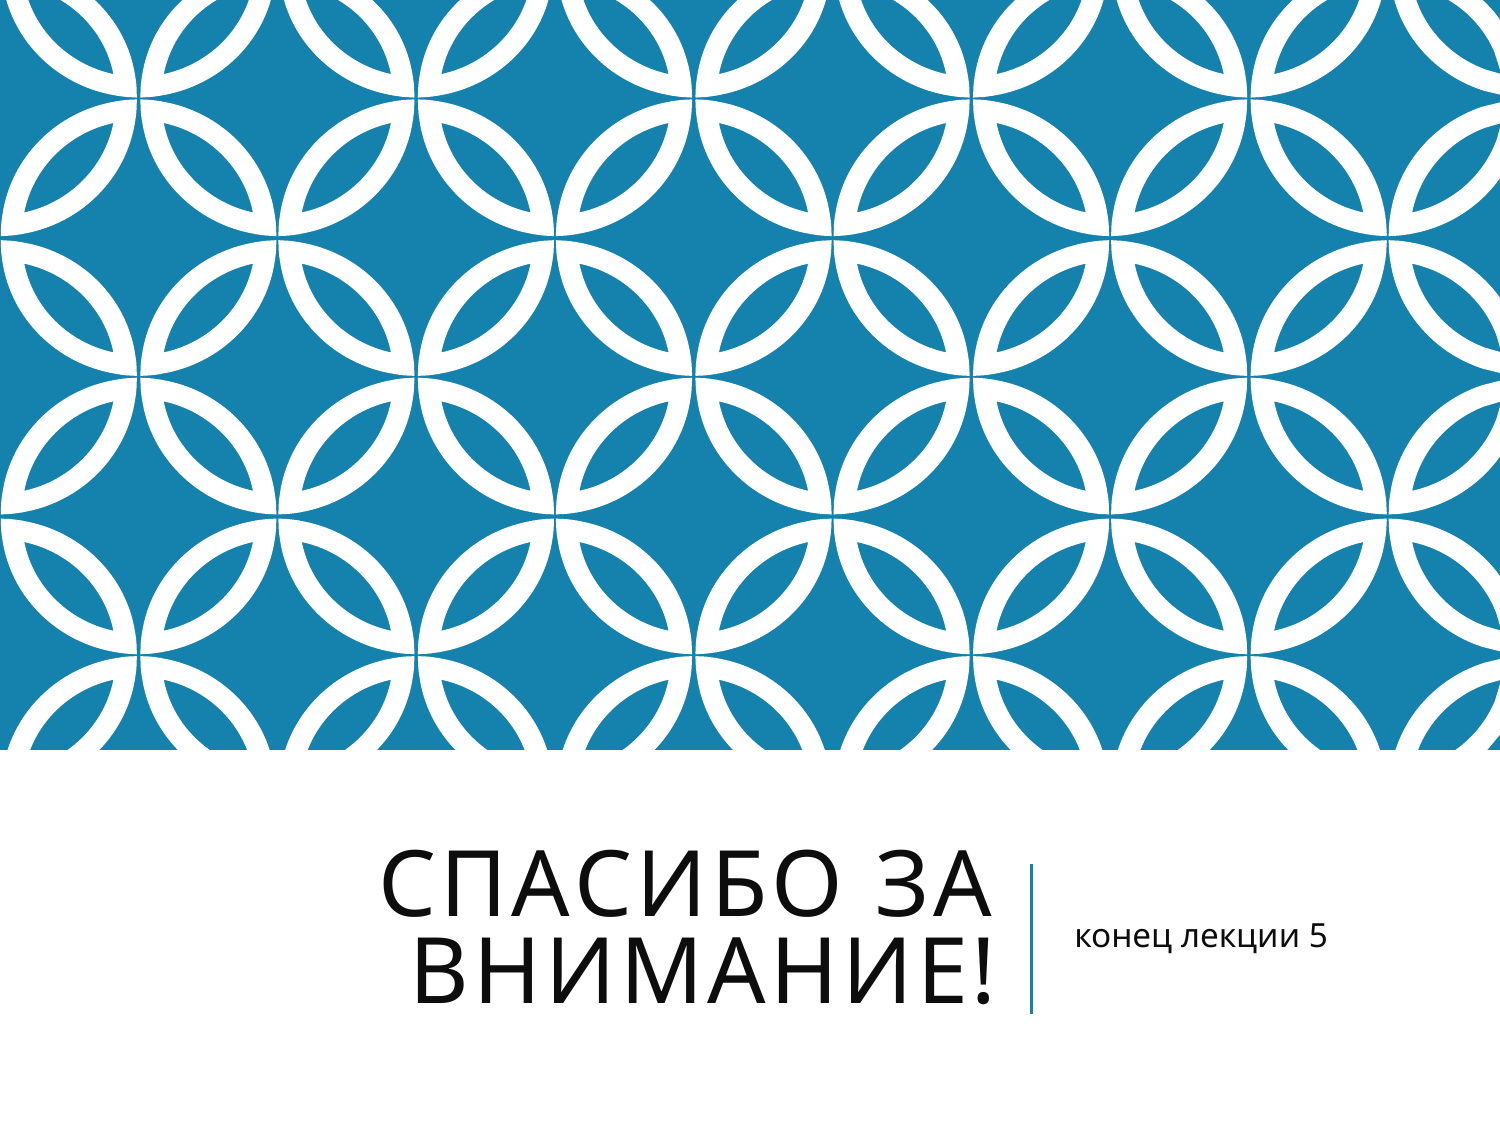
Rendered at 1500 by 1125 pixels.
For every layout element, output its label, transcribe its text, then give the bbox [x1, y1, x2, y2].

title СПАСИБО ЗА ВНИМАНИЕ! [56, 813, 1013, 1054]
subtitle конец лекции 5 [1059, 813, 1454, 1054]
